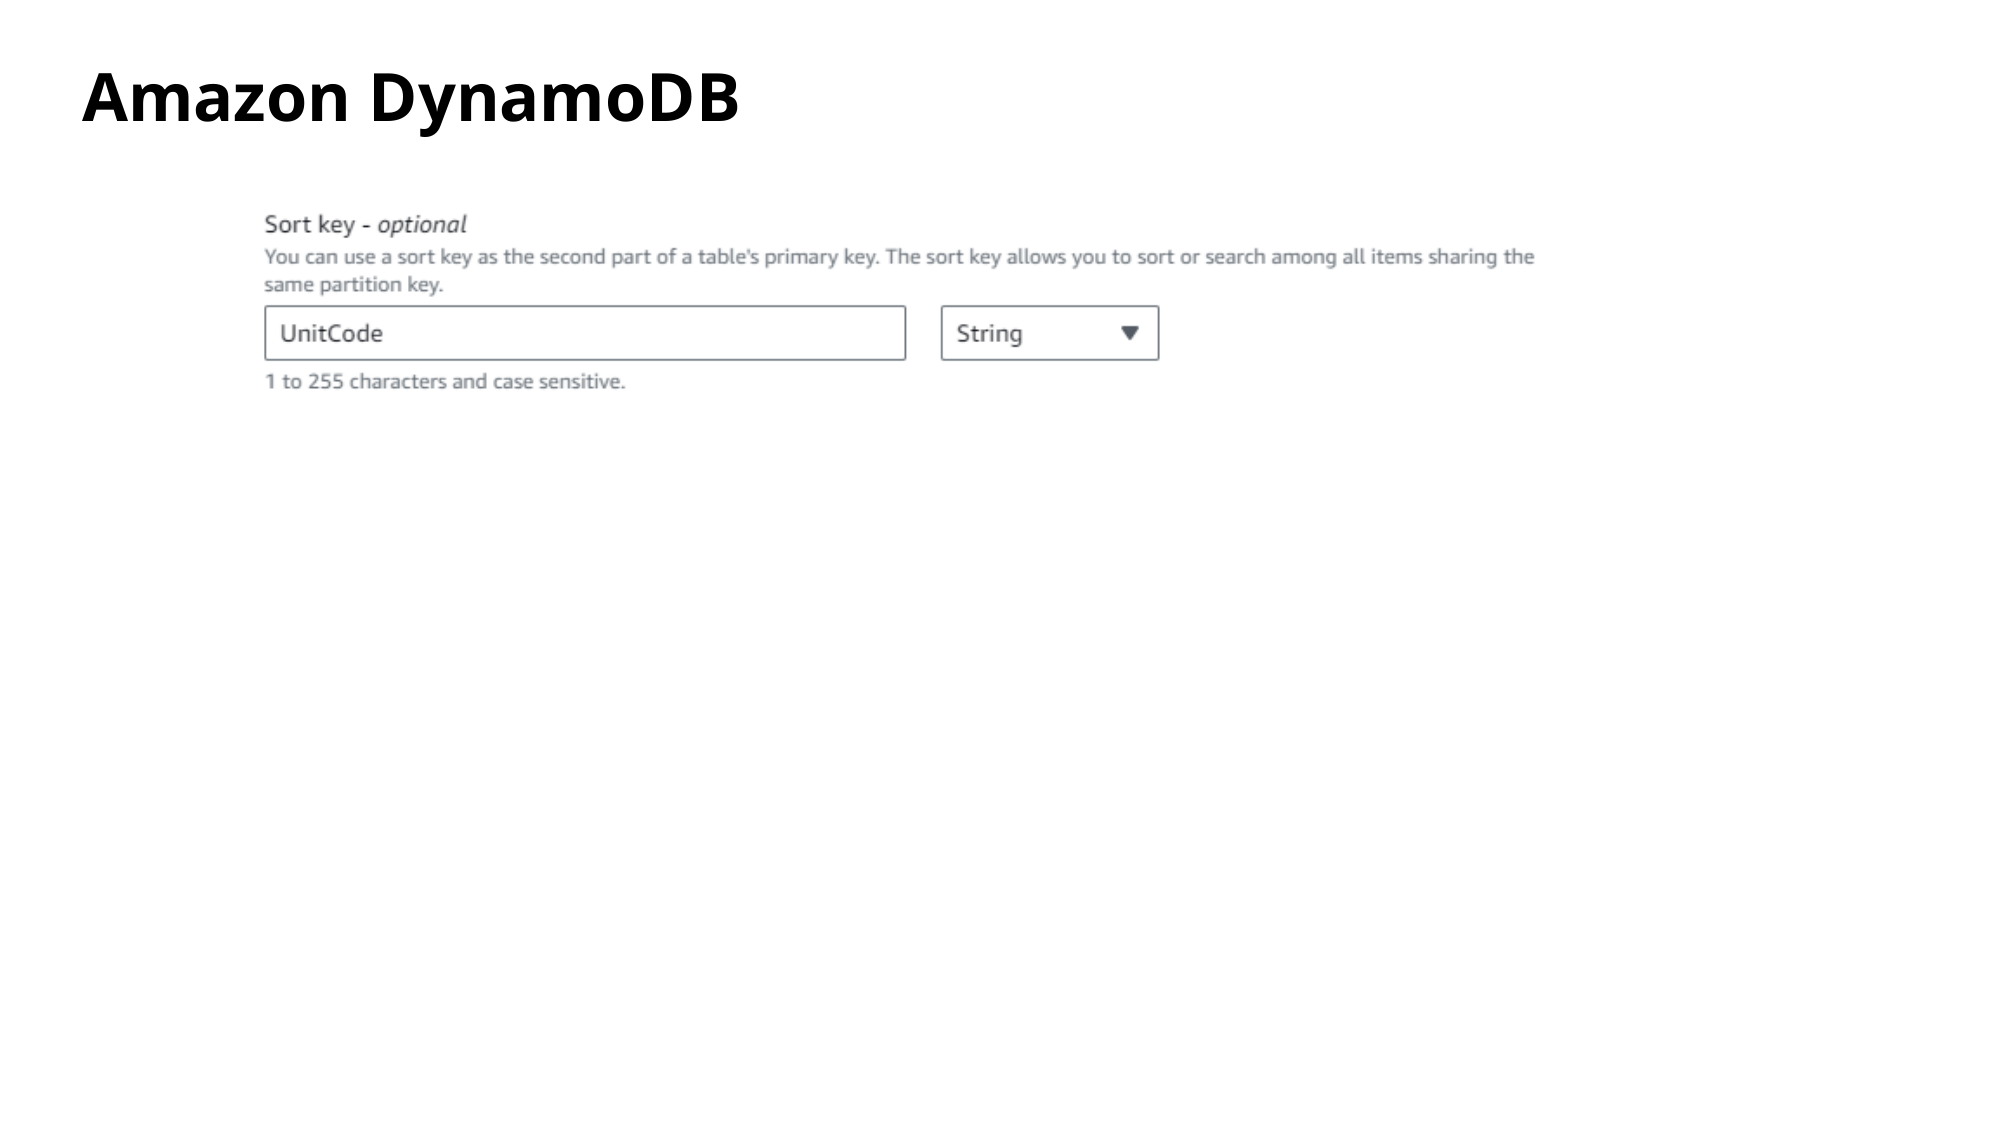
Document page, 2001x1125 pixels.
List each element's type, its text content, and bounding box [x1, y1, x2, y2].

picture [237, 193, 1604, 420]
title Amazon DynamoDB [67, 37, 971, 163]
